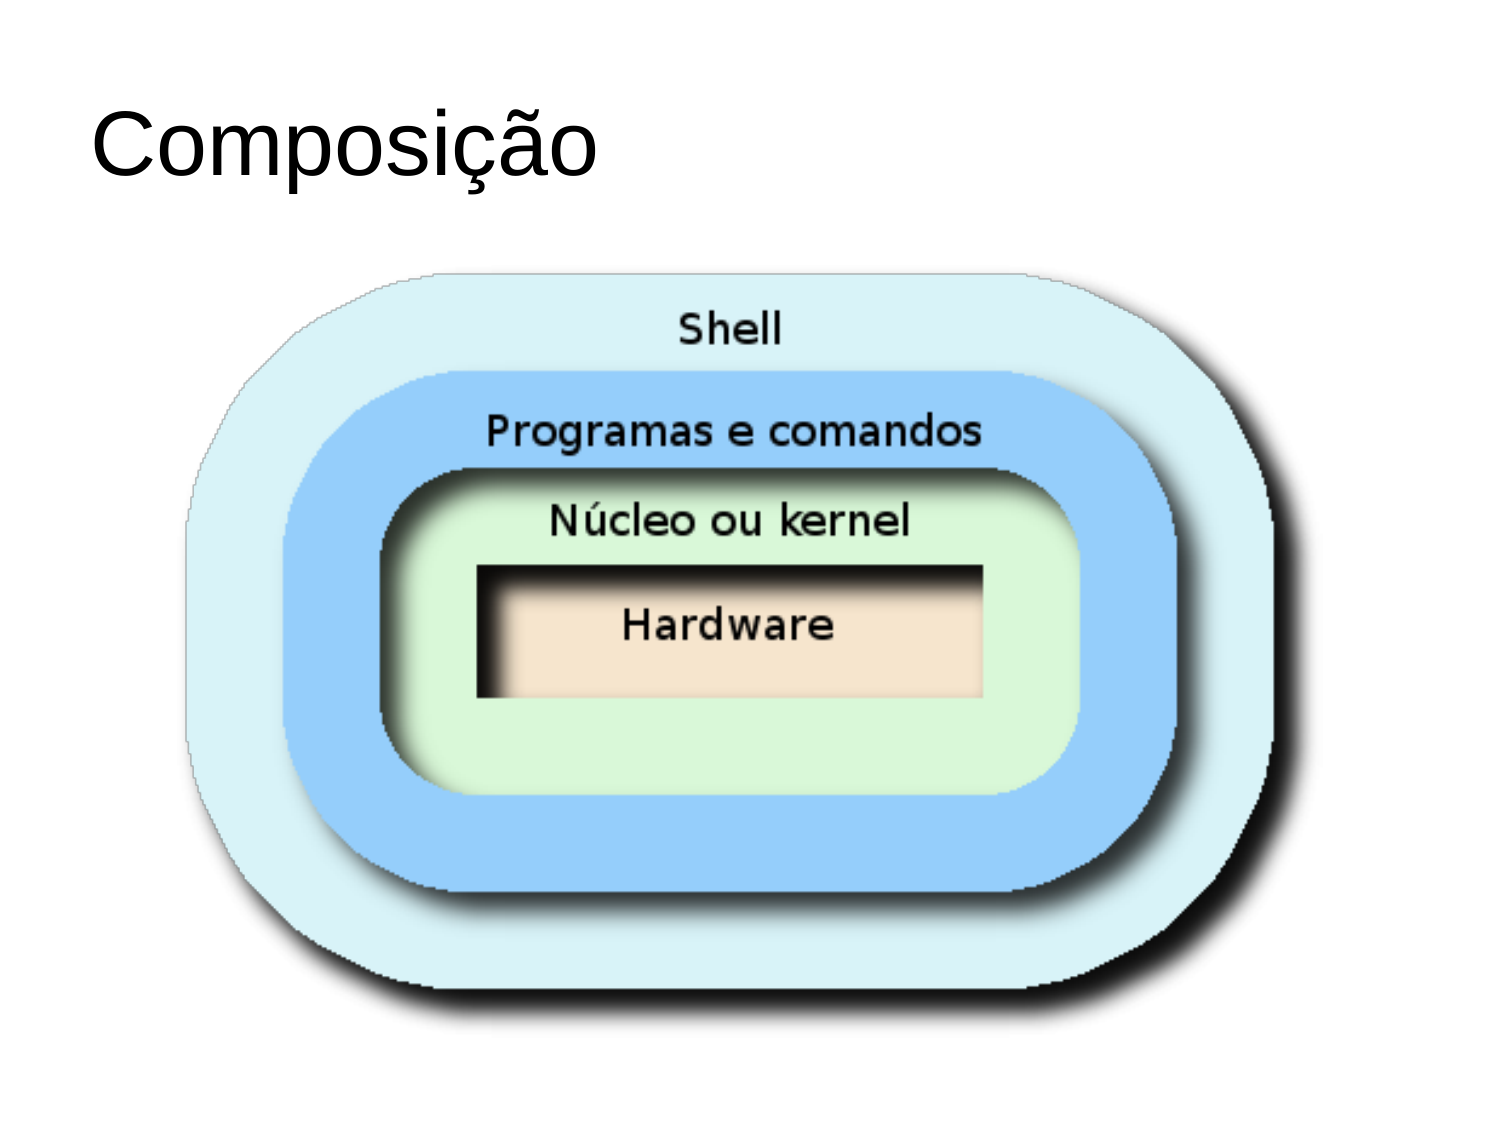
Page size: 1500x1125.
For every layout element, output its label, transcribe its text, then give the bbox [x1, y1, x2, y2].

title Composição [75, 45, 1425, 233]
picture [177, 264, 1323, 1038]
